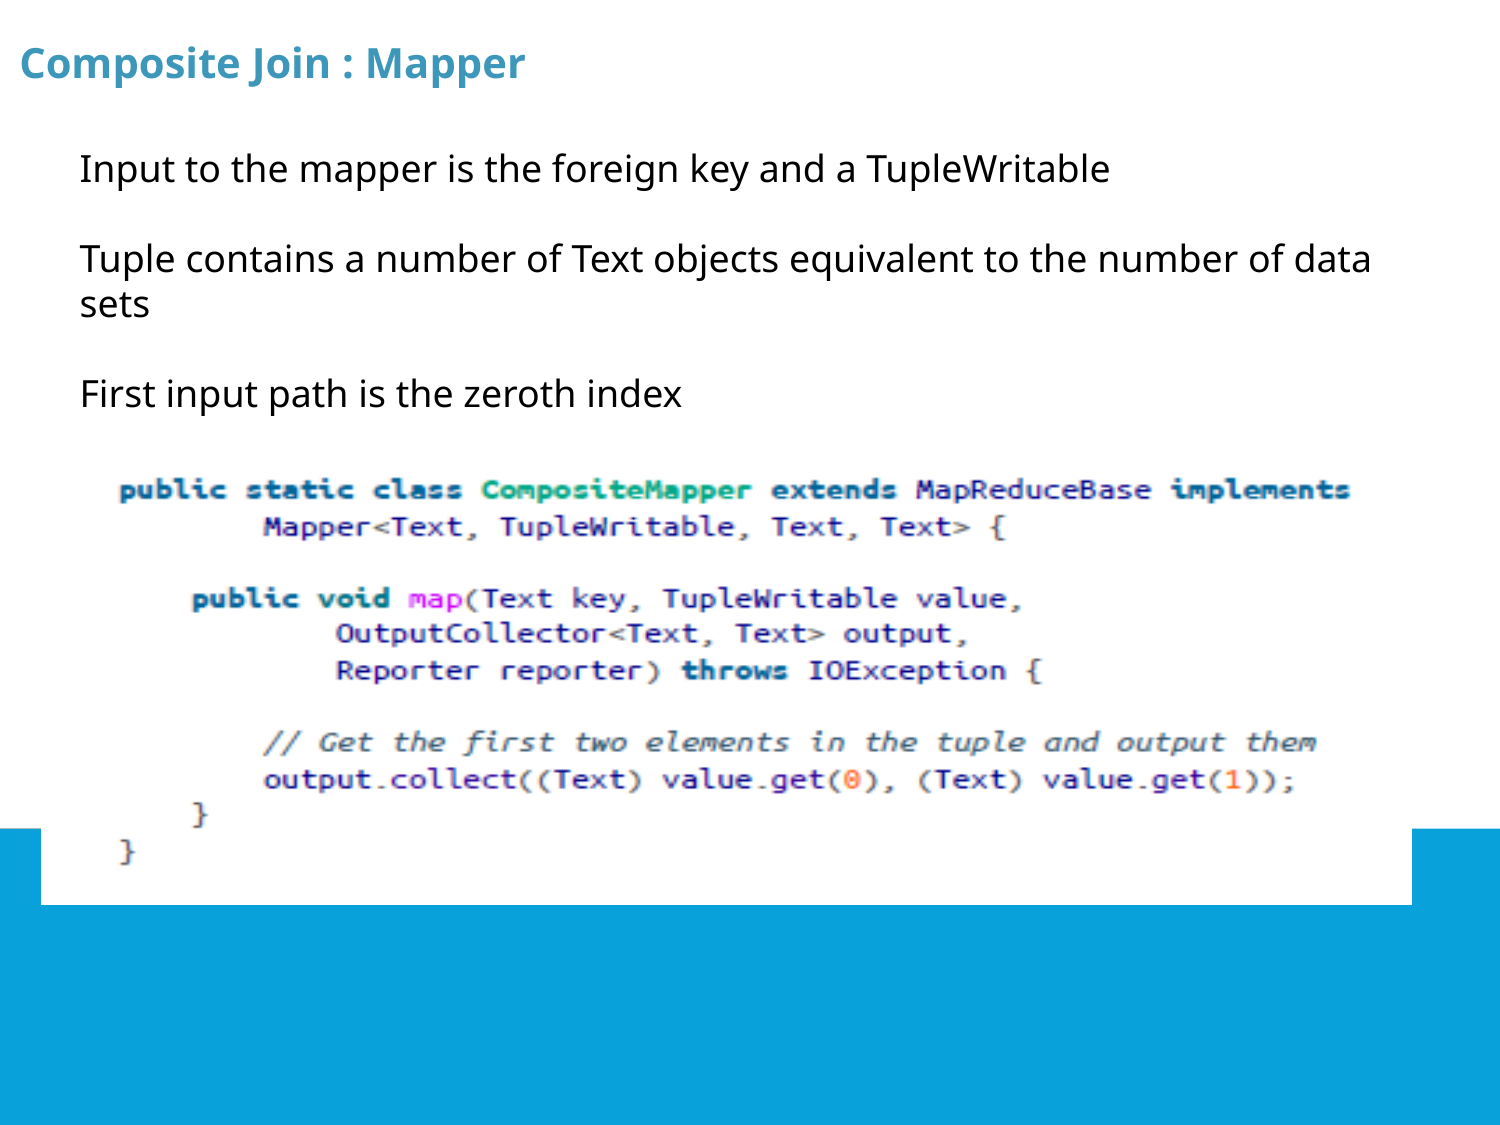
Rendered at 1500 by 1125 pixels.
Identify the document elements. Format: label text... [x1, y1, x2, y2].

picture [40, 467, 1412, 904]
text_box Composite Join : Mapper [4, 29, 1488, 100]
text_box Input to the mapper is the foreign key and a TupleWritable Tuple contains a number of Text objects equivalent to the number of data sets First input path is the zeroth index [64, 137, 1435, 422]
